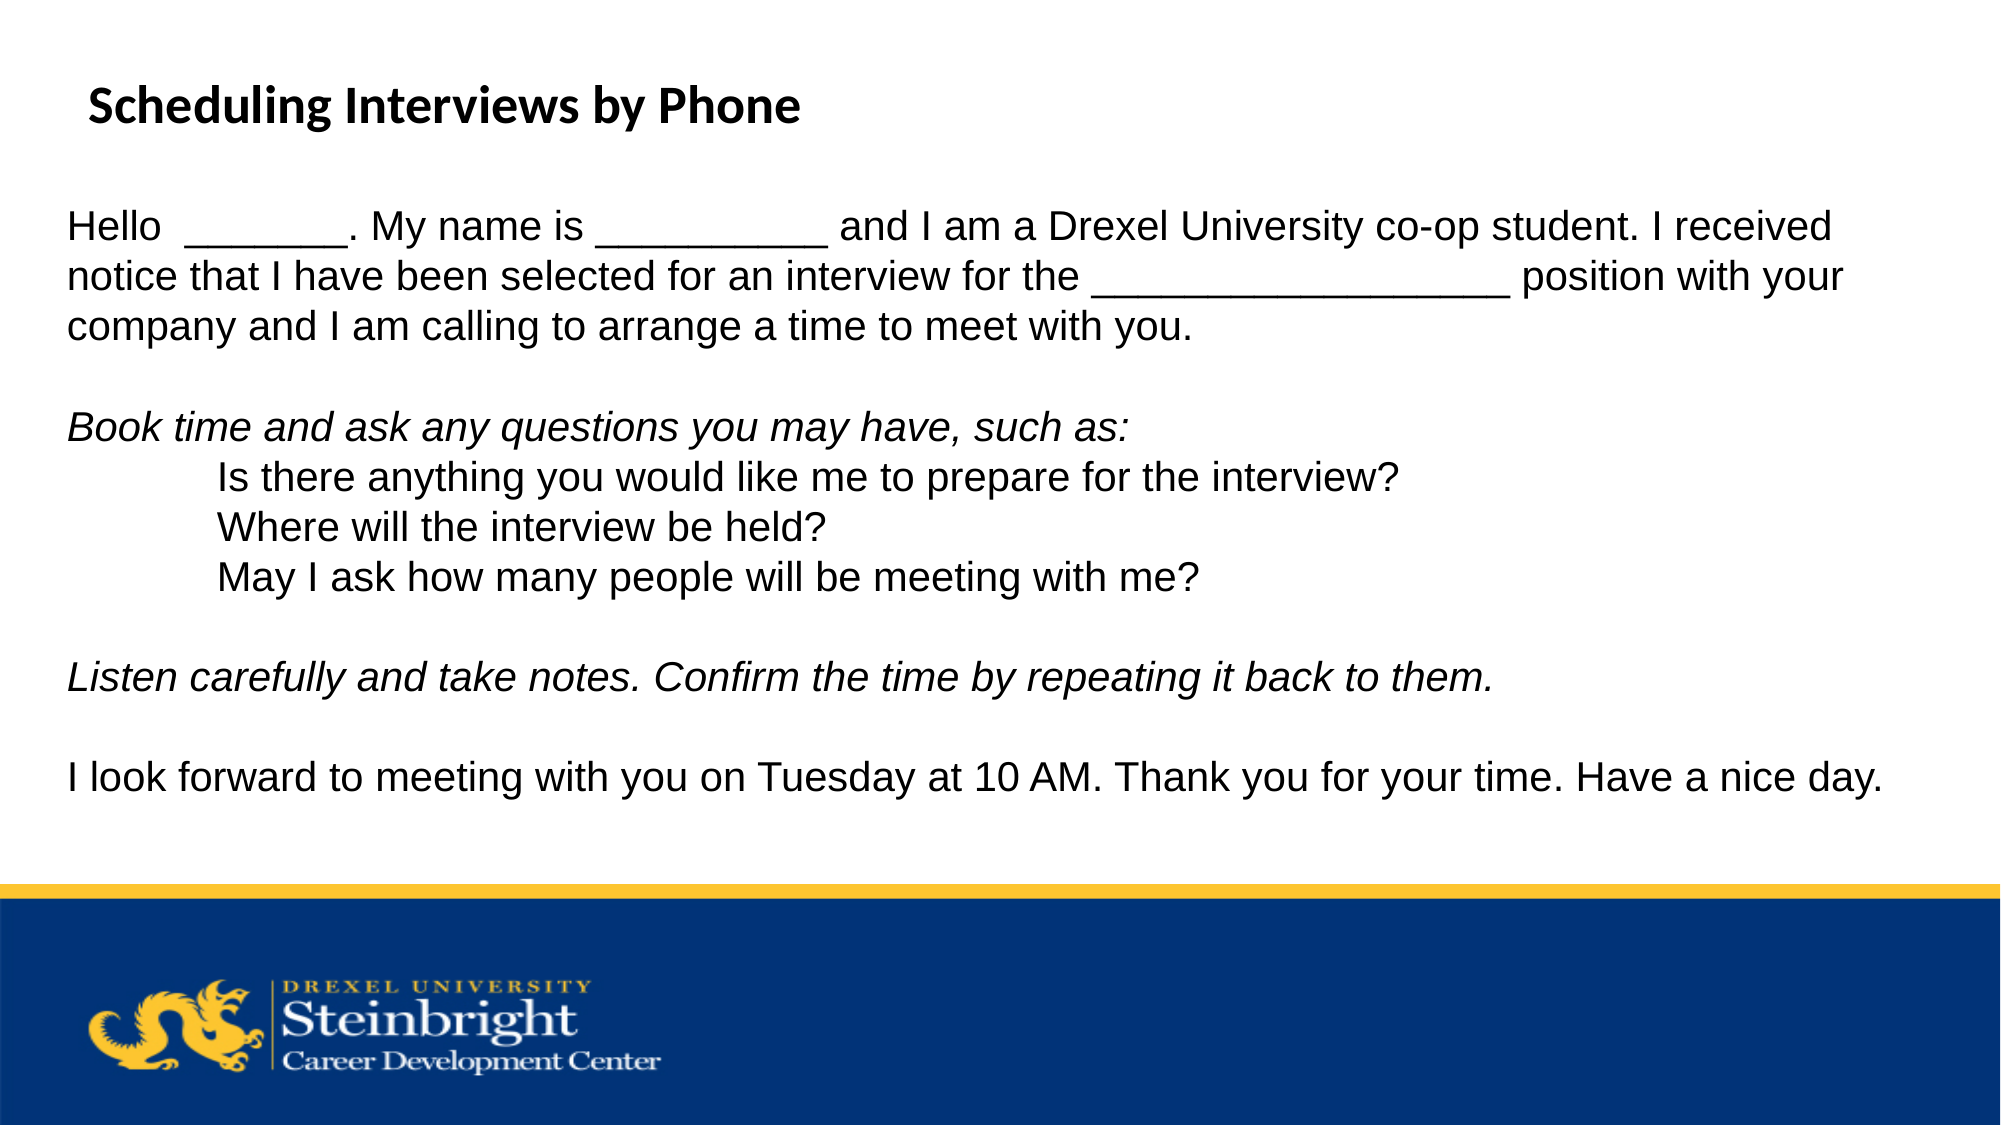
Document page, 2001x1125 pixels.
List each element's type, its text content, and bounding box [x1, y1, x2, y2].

picture [0, 884, 2001, 1125]
text_box Hello _______. My name is __________ and I am a Drexel University co-op student. I received notice that I have been selected for an interview for the __________________ position with your company and I am calling to arrange a time to meet with you. Book time and ask any questions you may have, such as: Is there anything you would like me to prepare for the interview? Where will the interview be held? May I ask how many people will be meeting with me? Listen carefully and take notes. Confirm the time by repeating it back to them. I look forward to meeting with you on Tuesday at 10 AM. Thank you for your time. Have a nice day. [51, 191, 1906, 807]
text_box Scheduling Interviews by Phone [73, 61, 929, 142]
